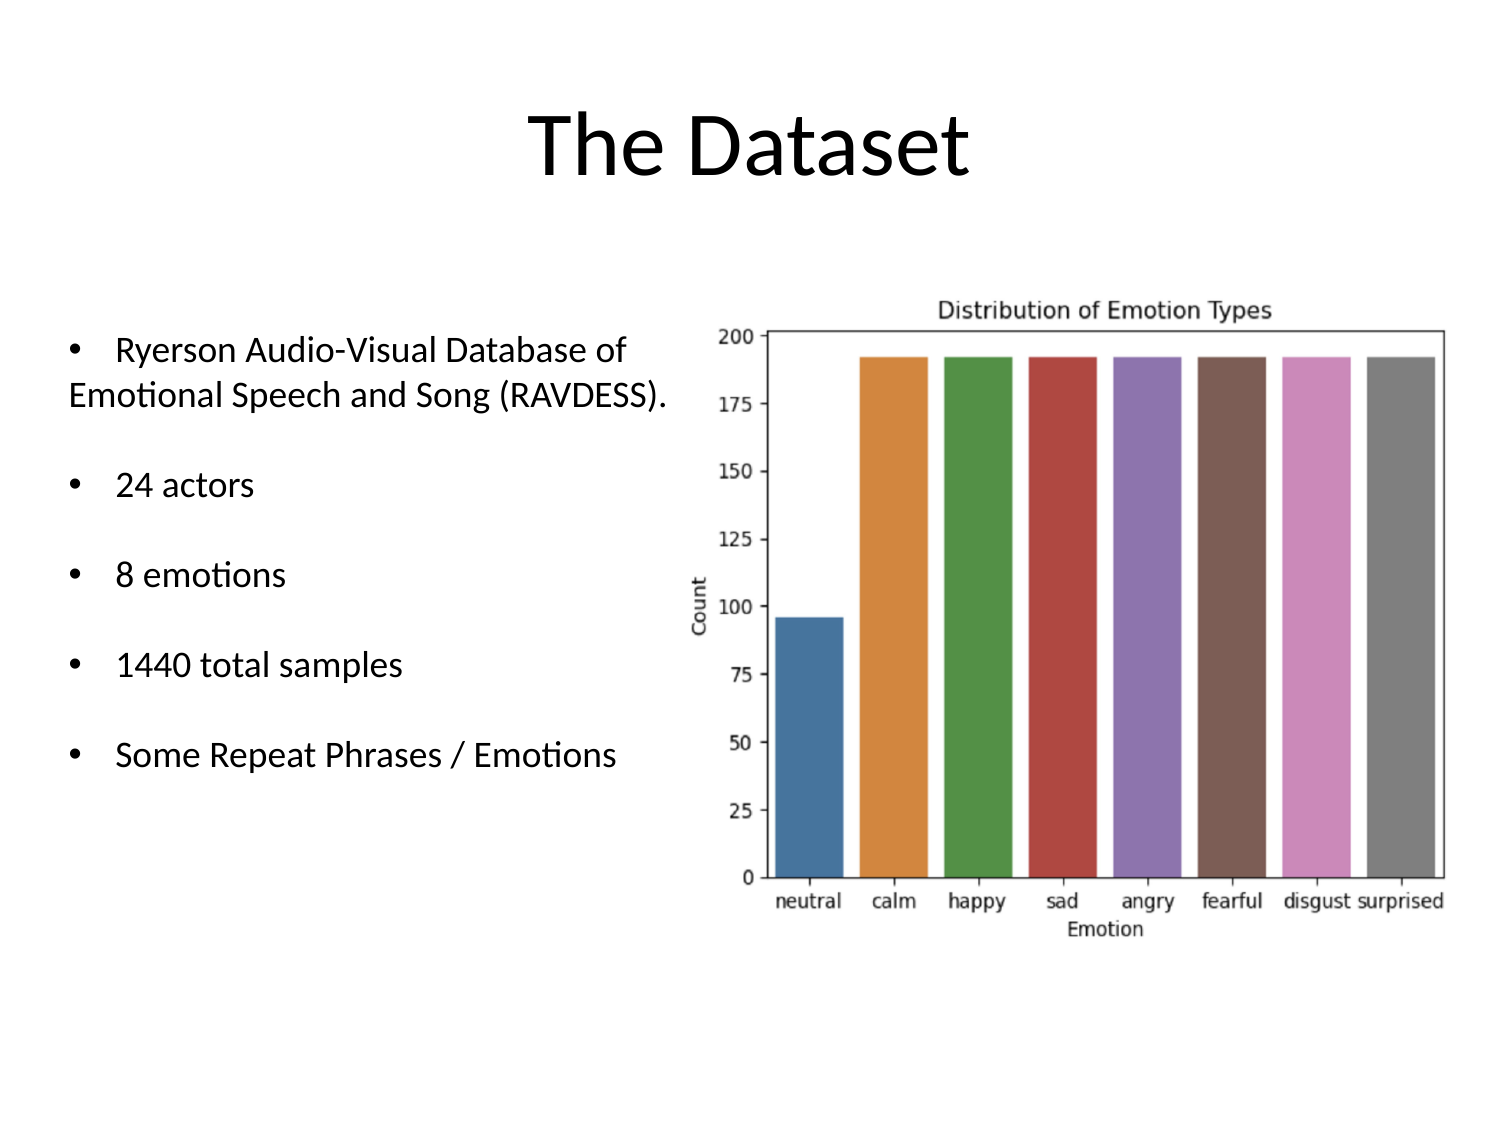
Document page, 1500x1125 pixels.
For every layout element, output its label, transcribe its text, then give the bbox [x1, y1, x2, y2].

text_box Ryerson Audio-Visual Database of Emotional Speech and Song (RAVDESS). 24 actors 8 emotions 1440 total samples Some Repeat Phrases / Emotions [53, 318, 669, 783]
title The Dataset [75, 45, 1425, 233]
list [674, 287, 1461, 951]
